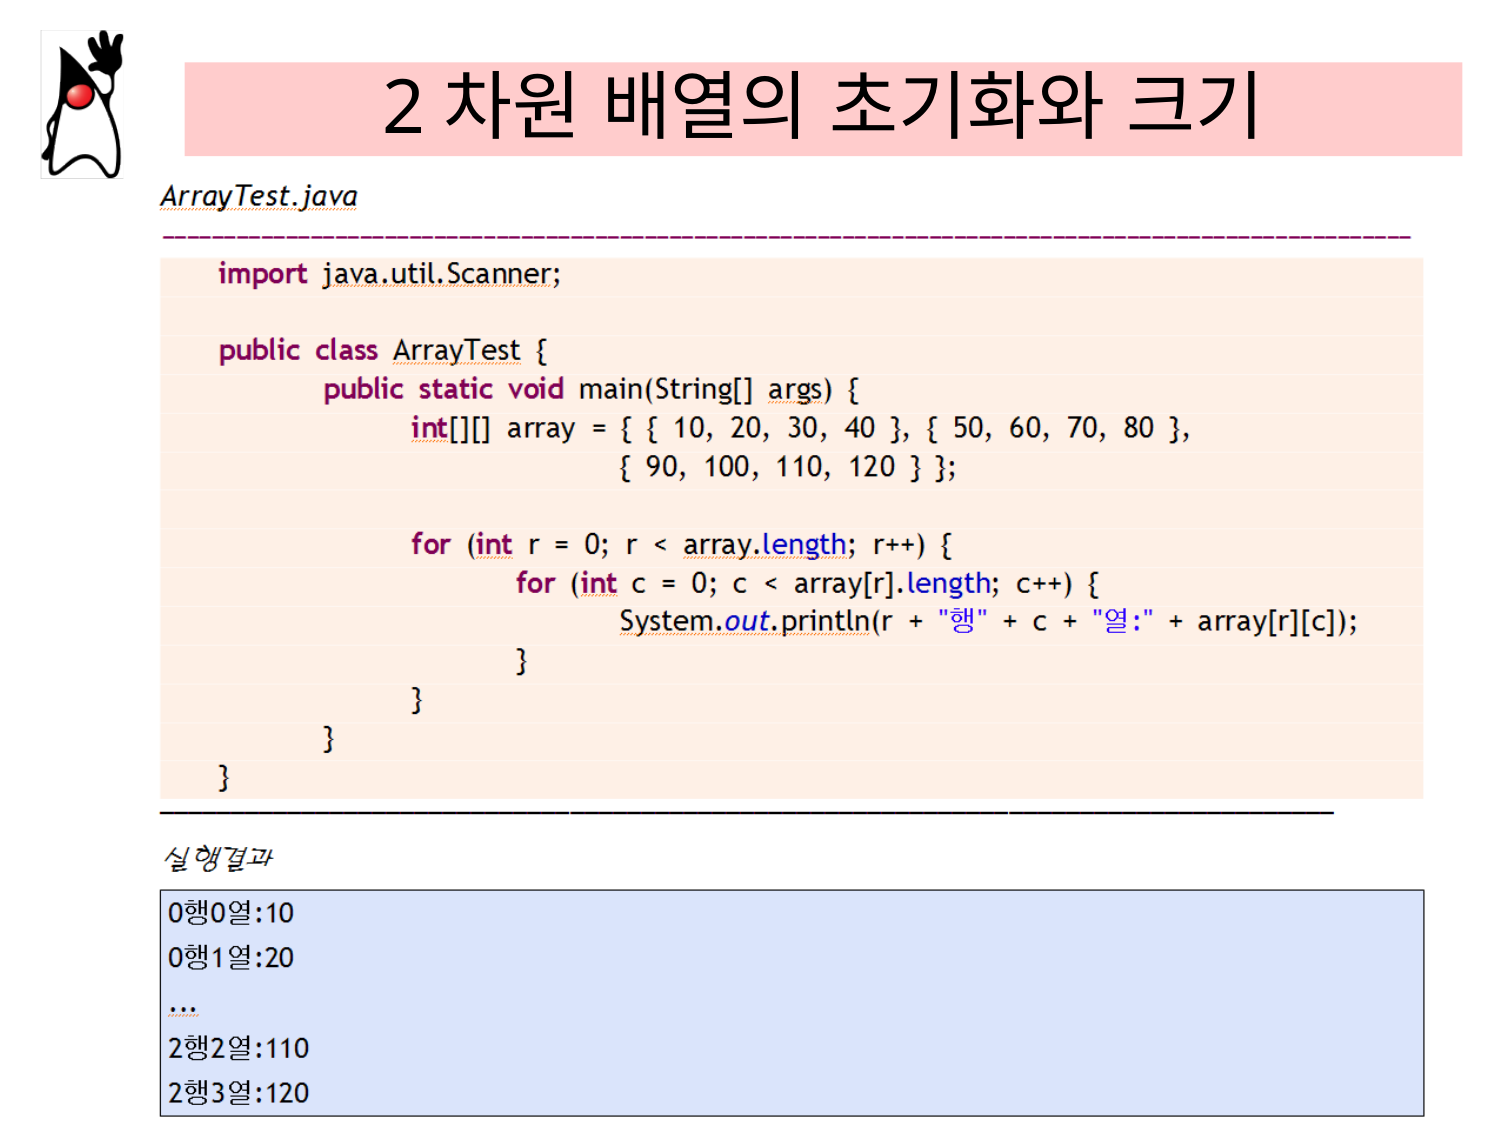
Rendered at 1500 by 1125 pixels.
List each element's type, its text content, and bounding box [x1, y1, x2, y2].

picture [39, 30, 124, 179]
picture [153, 181, 1434, 1125]
title 2차원 배열의 초기화와 크기 [184, 62, 1463, 157]
